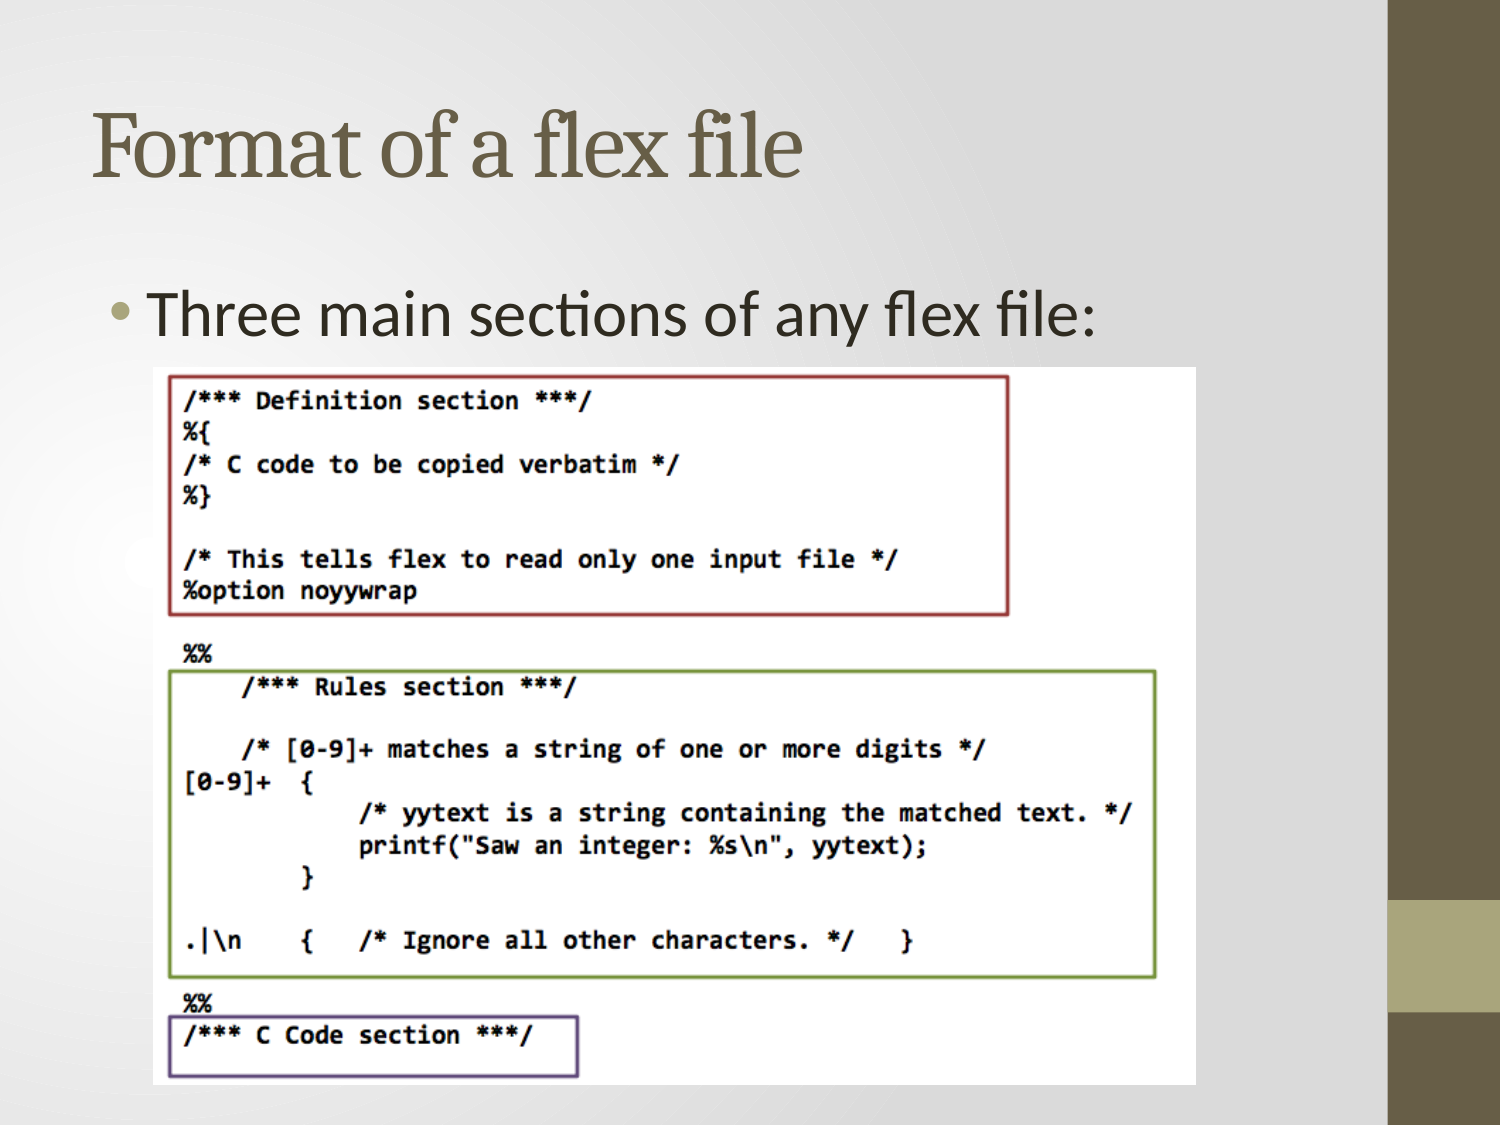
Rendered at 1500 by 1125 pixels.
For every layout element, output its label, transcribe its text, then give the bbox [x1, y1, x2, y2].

list Three main sections of any flex file: [75, 262, 1325, 1050]
title Format of a flex file [75, 45, 1325, 233]
picture [152, 367, 1196, 1085]
